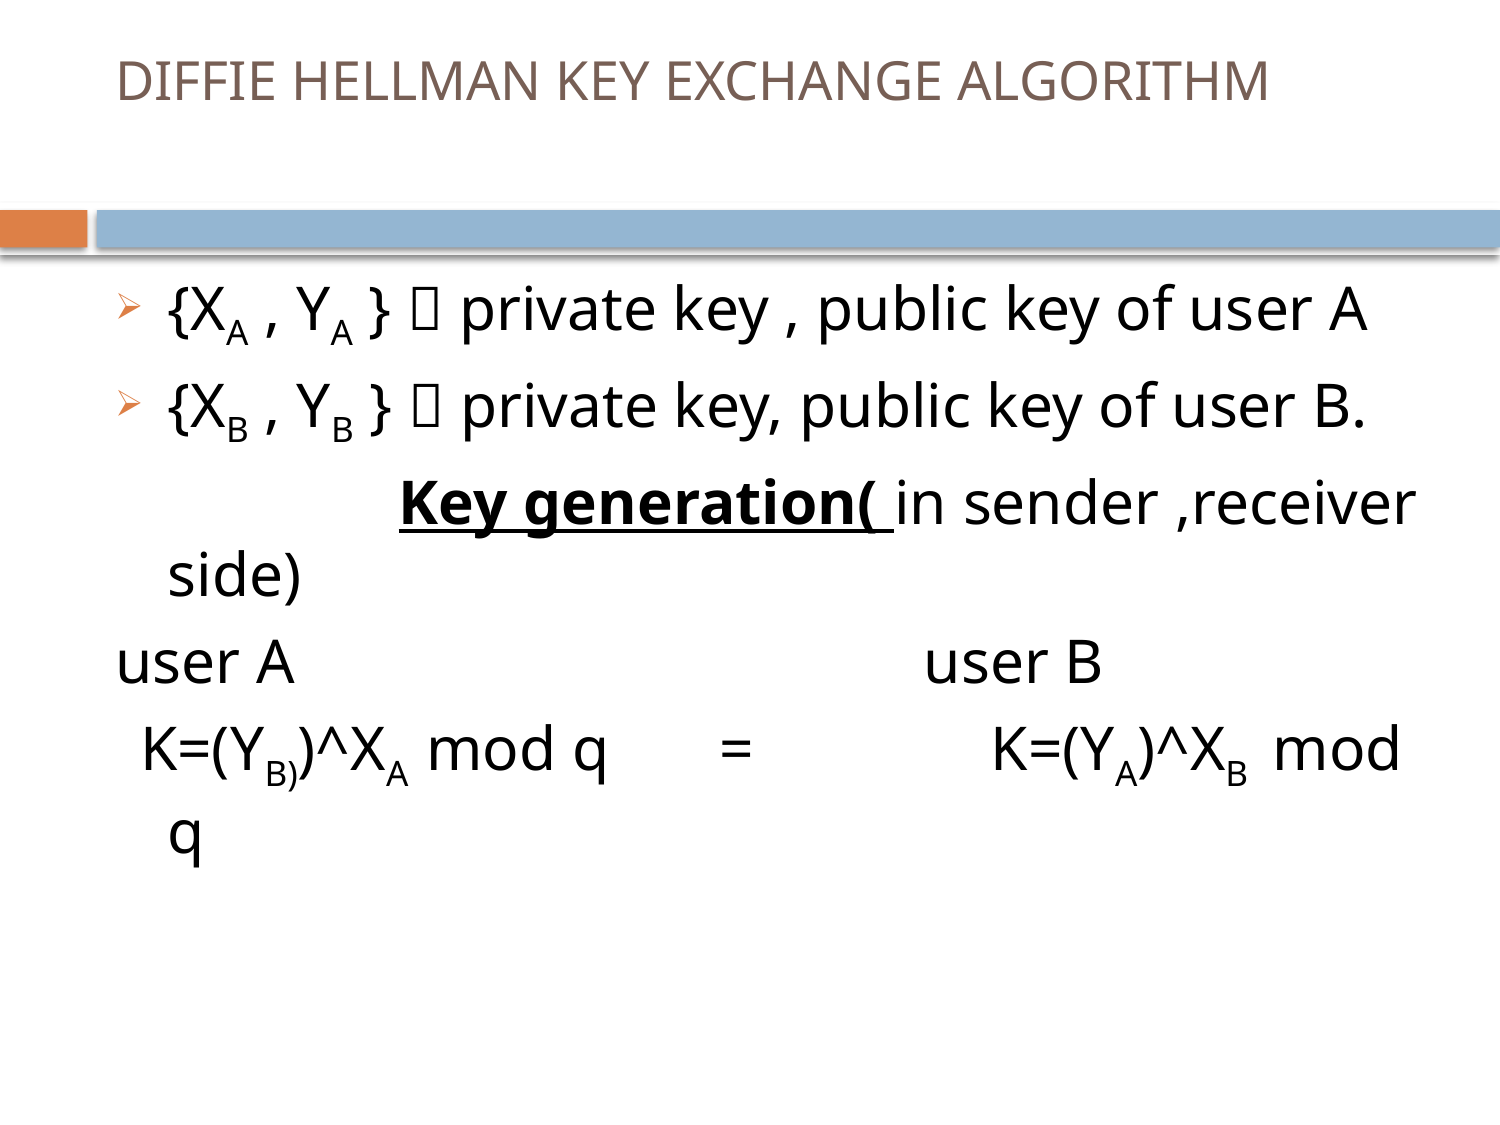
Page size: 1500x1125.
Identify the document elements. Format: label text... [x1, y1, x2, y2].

title DIFFIE HELLMAN KEY EXCHANGE ALGORITHM [100, 37, 1438, 200]
list {XA , YA }  private key , public key of user A {XB , YB }  private key, public key of user B. Key generation( in sender ,receiver side) user A user B K=(YB))^XA mod q = K=(YA)^XB mod q [100, 262, 1438, 1000]
